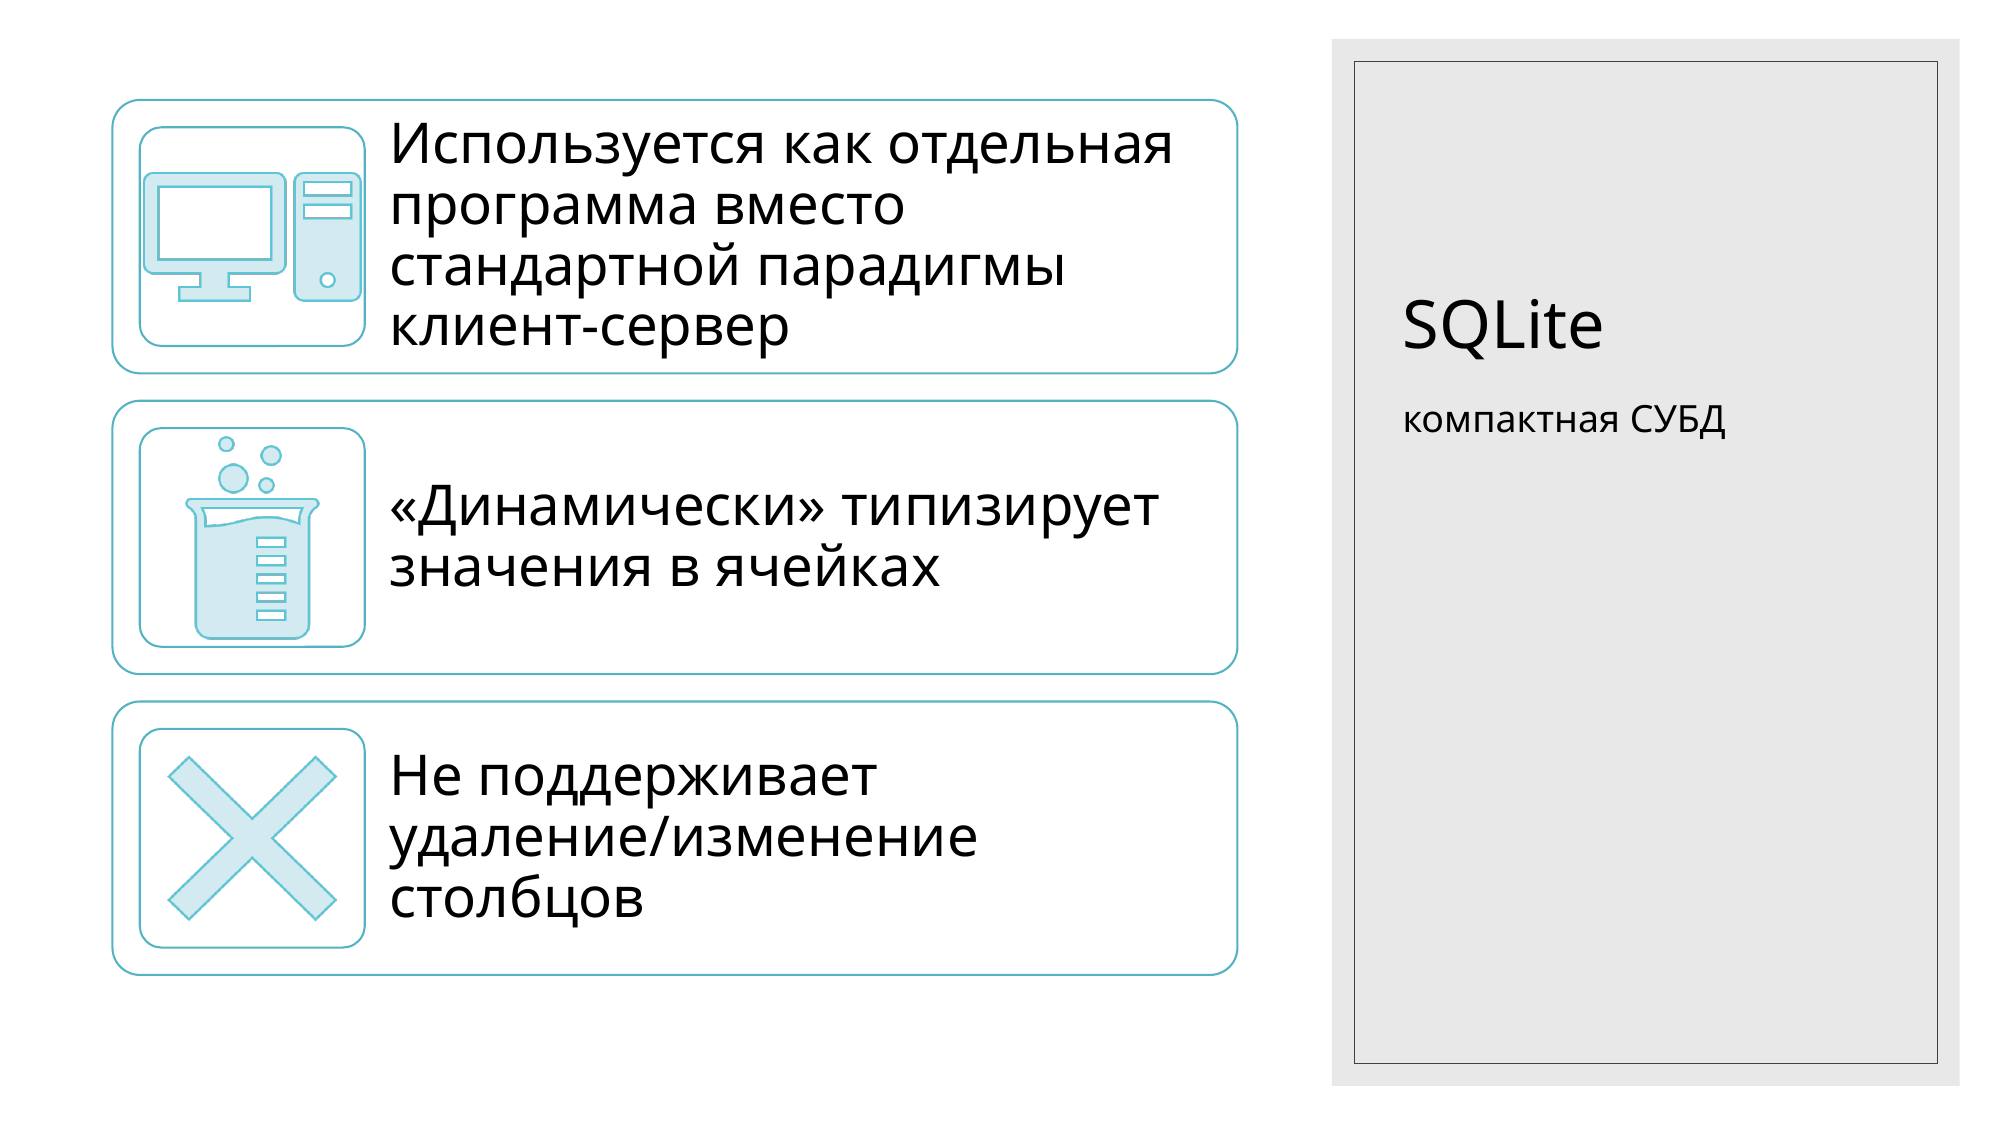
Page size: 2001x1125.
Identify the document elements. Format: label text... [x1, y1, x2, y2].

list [112, 99, 1238, 975]
title SQLite [1387, 99, 1907, 370]
list компактная СУБД [1387, 383, 1907, 975]
